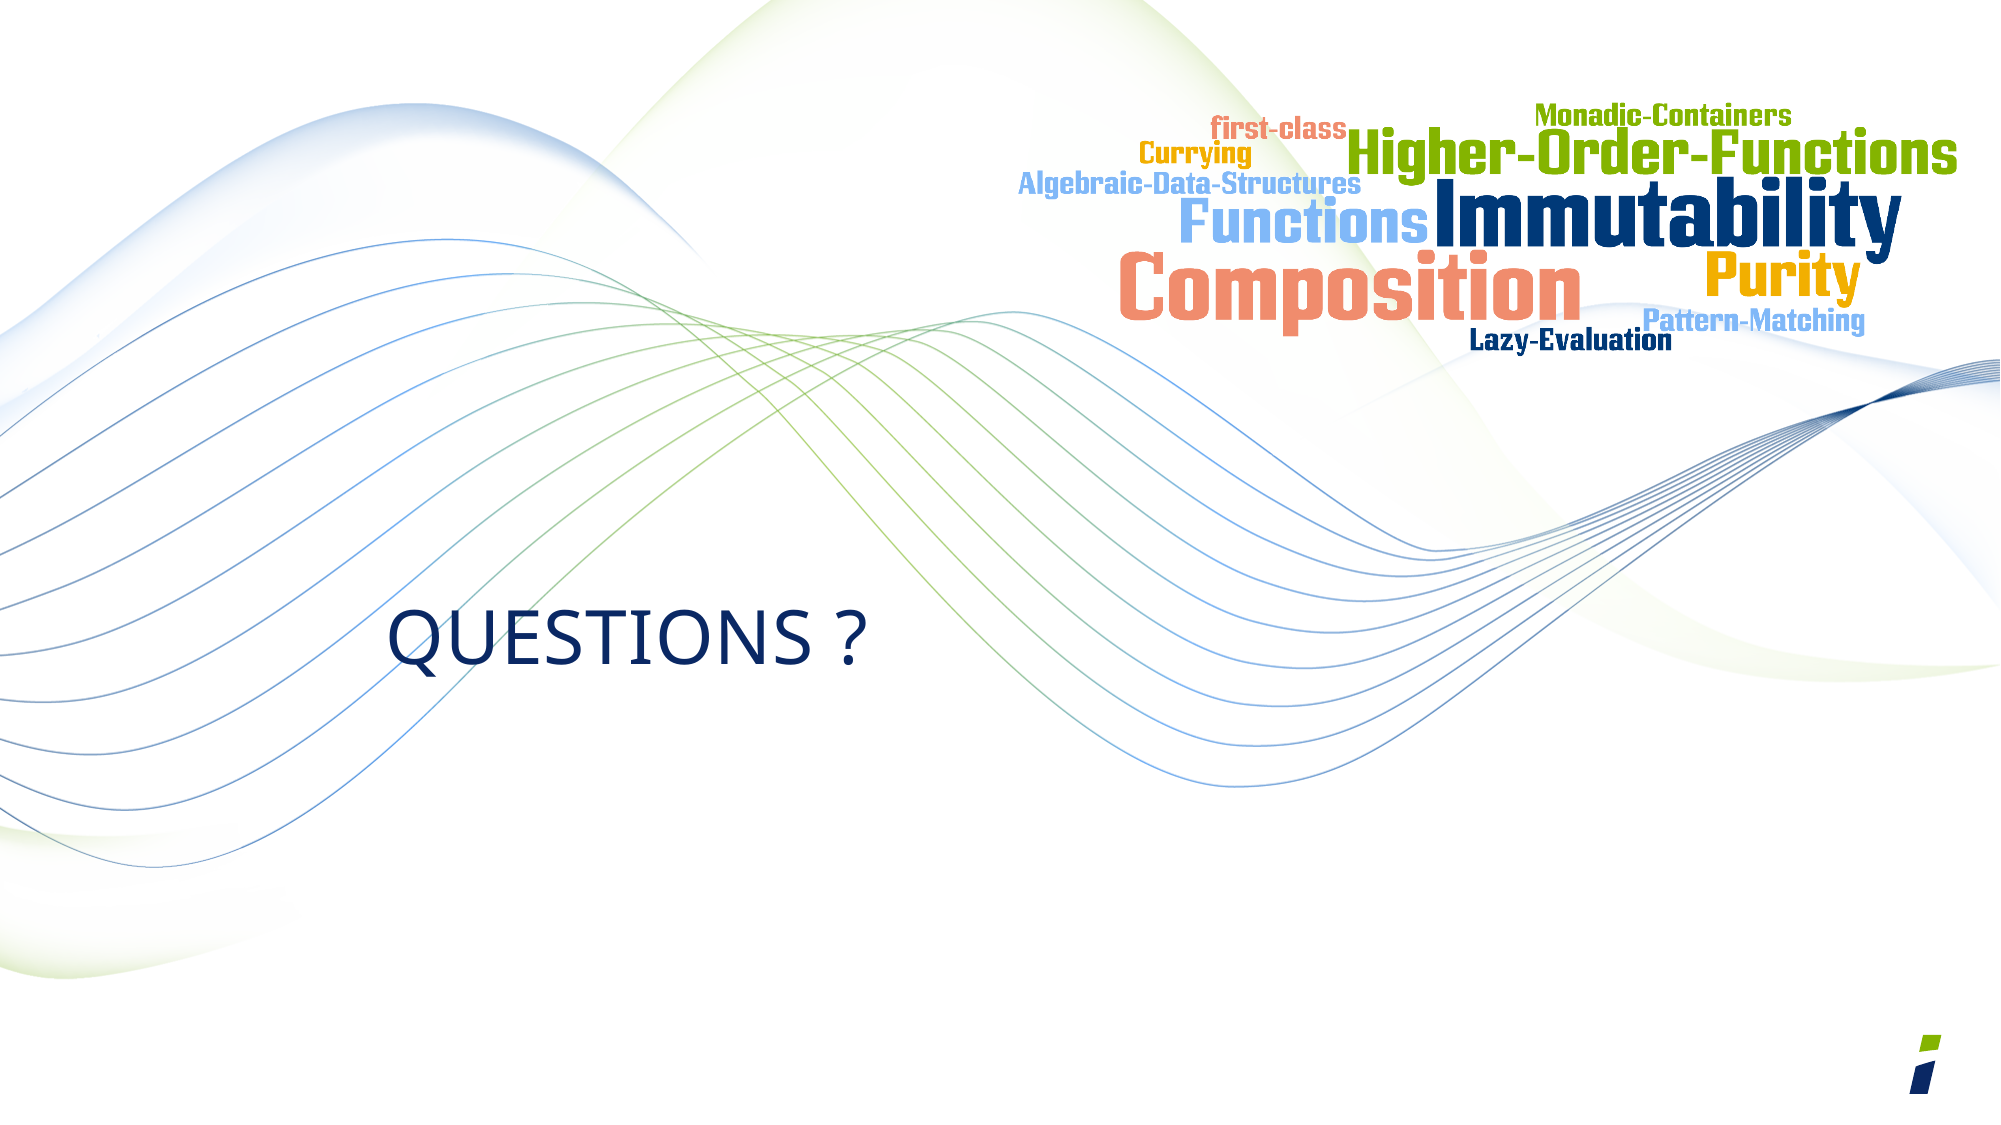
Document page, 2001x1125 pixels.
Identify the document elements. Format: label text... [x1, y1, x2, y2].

title Questions ? [385, 432, 1615, 681]
picture [0, 0, 2000, 1125]
